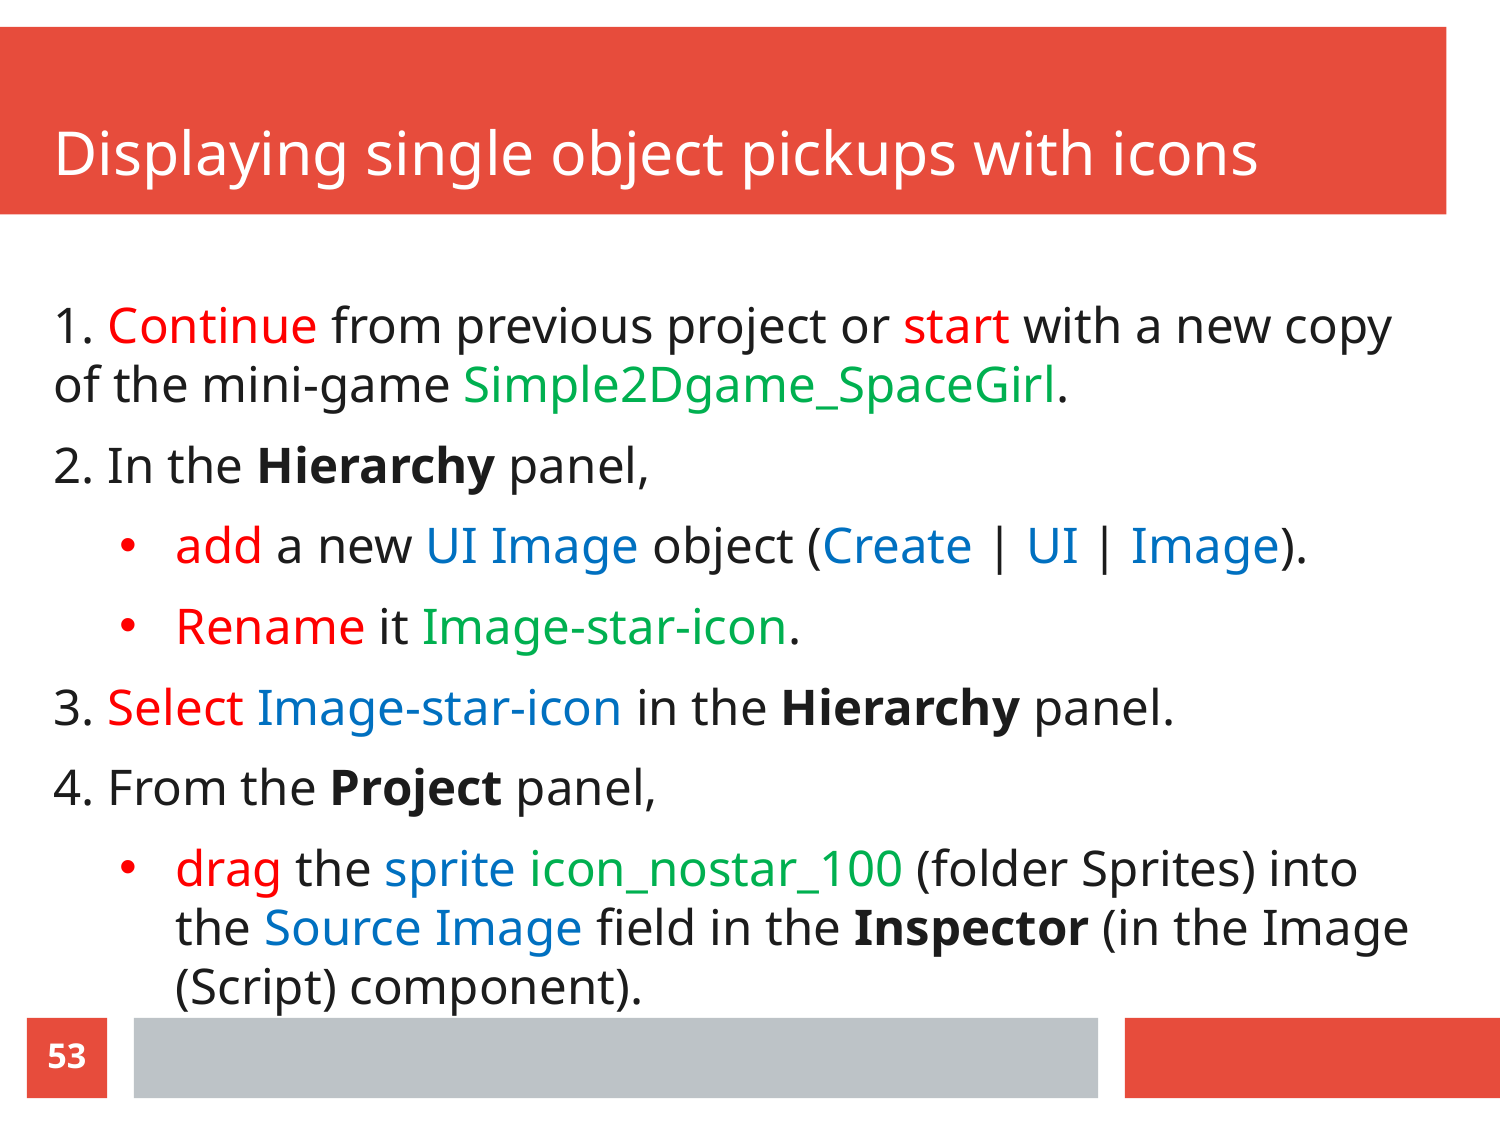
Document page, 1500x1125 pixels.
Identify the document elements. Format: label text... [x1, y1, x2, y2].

slide_number 53 [26, 1017, 108, 1099]
title Displaying single object pickups with icons [53, 53, 1447, 188]
list 1. Continue from previous project or start with a new copy of the mini-game Simple2Dgame_SpaceGirl. 2. In the Hierarchy panel, add a new UI Image object (Create | UI | Image). Rename it Image-star-icon. 3. Select Image-star-icon in the Hierarchy panel. 4. From the Project panel, drag the sprite icon_nostar_100 (folder Sprites) into the Source Image field in the Inspector (in the Image (Script) component). [53, 294, 1420, 992]
